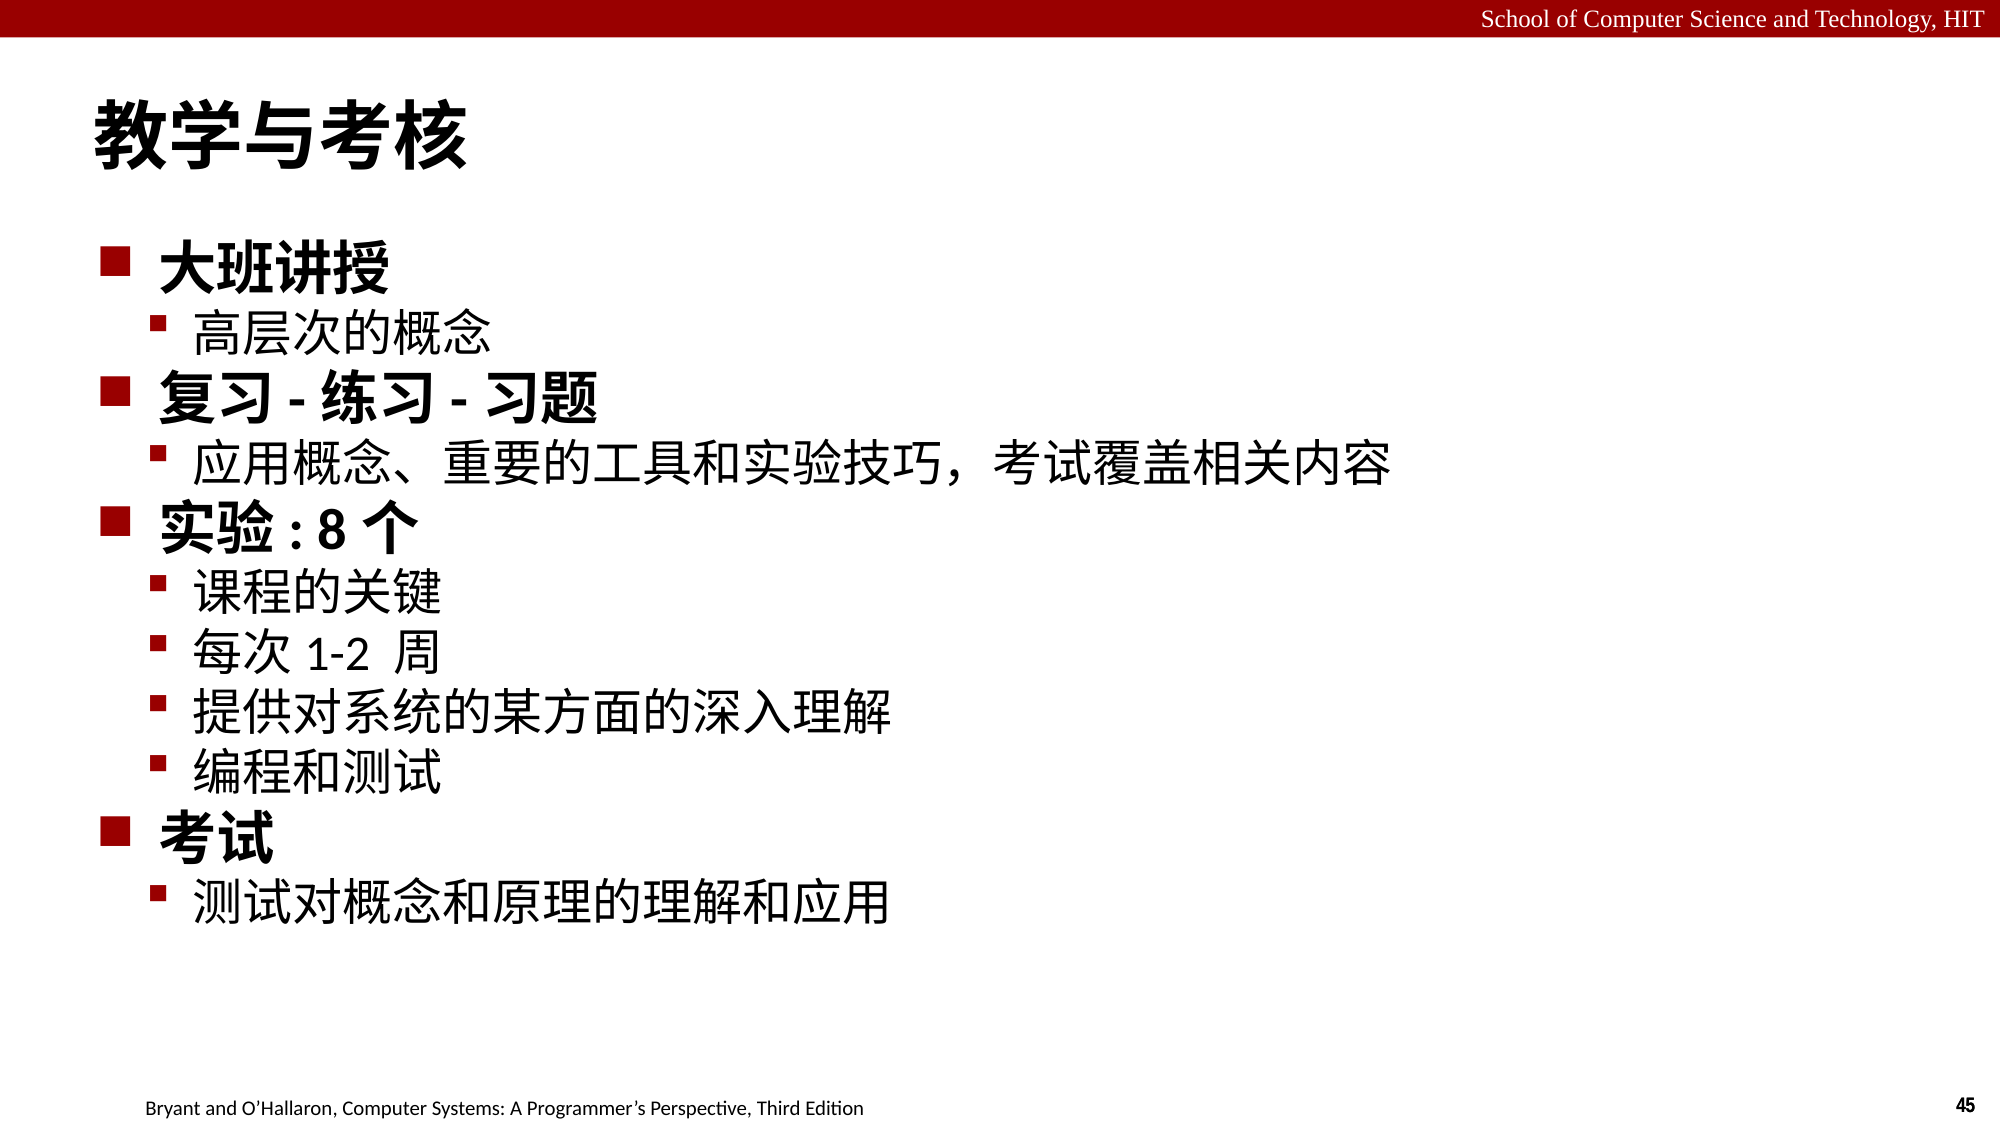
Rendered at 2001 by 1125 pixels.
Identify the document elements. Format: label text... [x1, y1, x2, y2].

list 大班讲授 高层次的概念 复习-练习-习题 应用概念、重要的工具和实验技巧，考试覆盖相关内容 实验: 8个 课程的关键 每次1-2 周 提供对系统的某方面的深入理解 编程和测试 考试 测试对概念和原理的理解和应用 [86, 223, 1967, 976]
title 教学与考核 [77, 71, 2000, 197]
